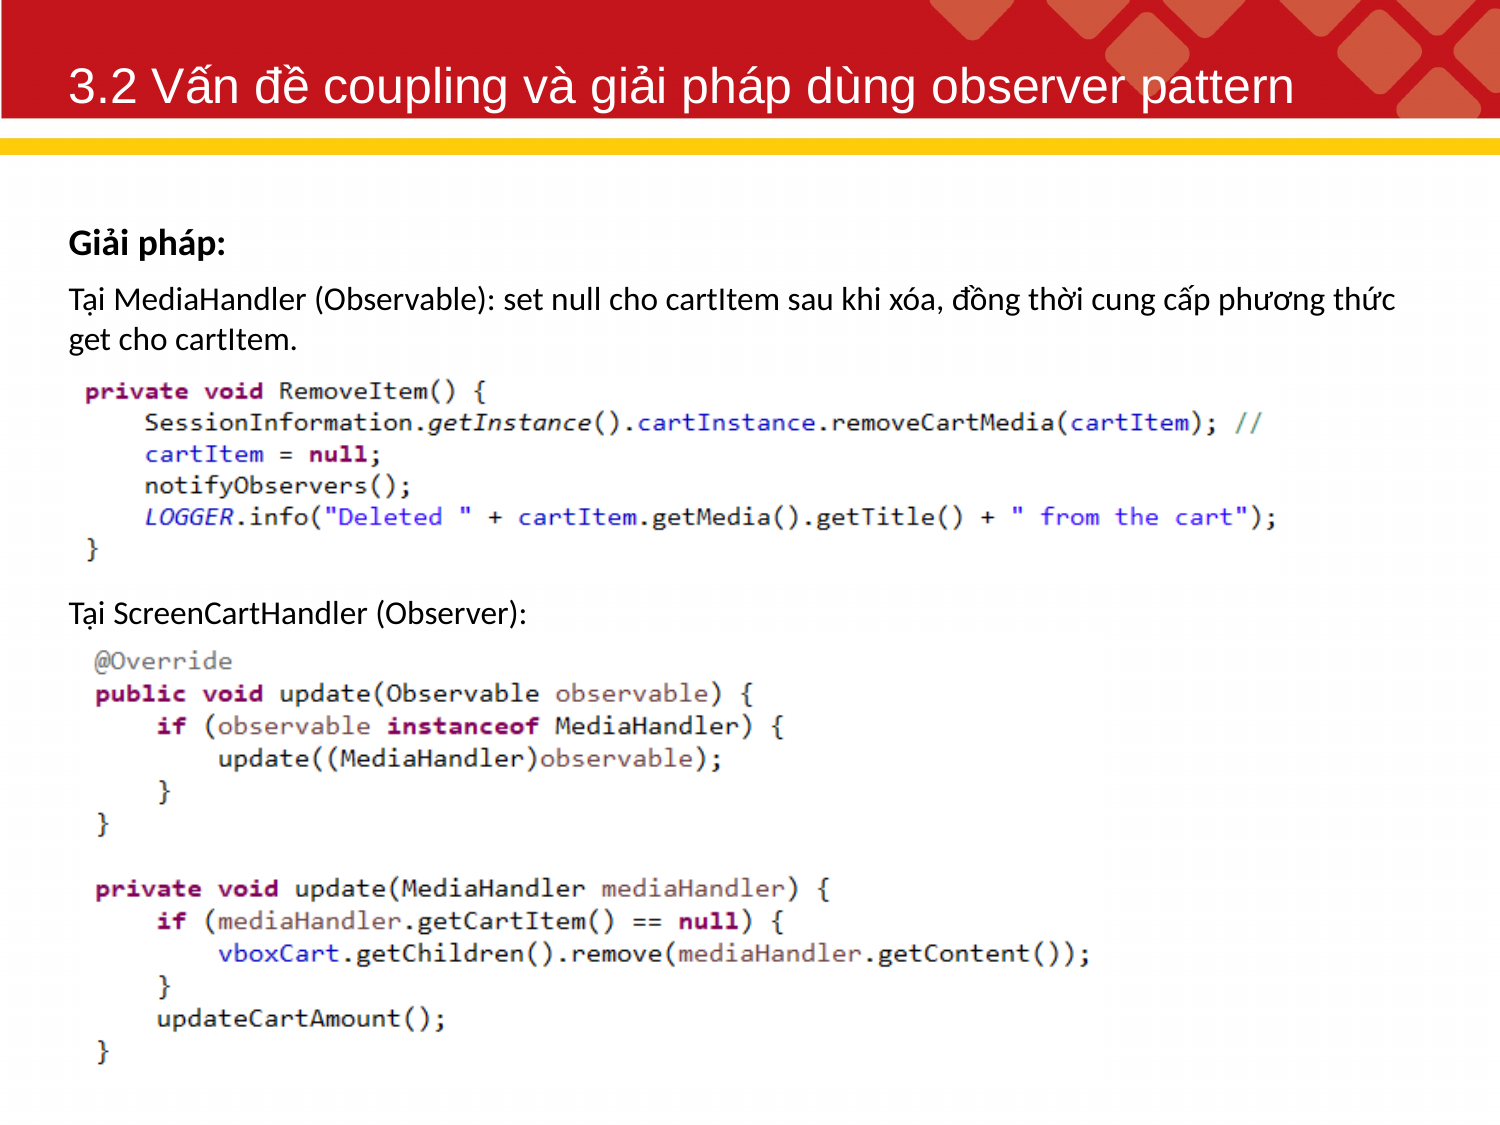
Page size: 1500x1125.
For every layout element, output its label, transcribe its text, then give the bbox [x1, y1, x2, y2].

text_box Giải pháp: [53, 210, 298, 269]
text_box 3.2 Vấn đề coupling và giải pháp dùng observer pattern [53, 45, 1436, 121]
text_box Tại ScreenCartHandler (Observer): [53, 584, 1430, 639]
picture [0, 0, 1500, 1125]
text_box Tại MediaHandler (Observable): set null cho cartItem sau khi xóa, đồng thời cung cấp phương thức get cho cartItem. [53, 269, 1430, 365]
